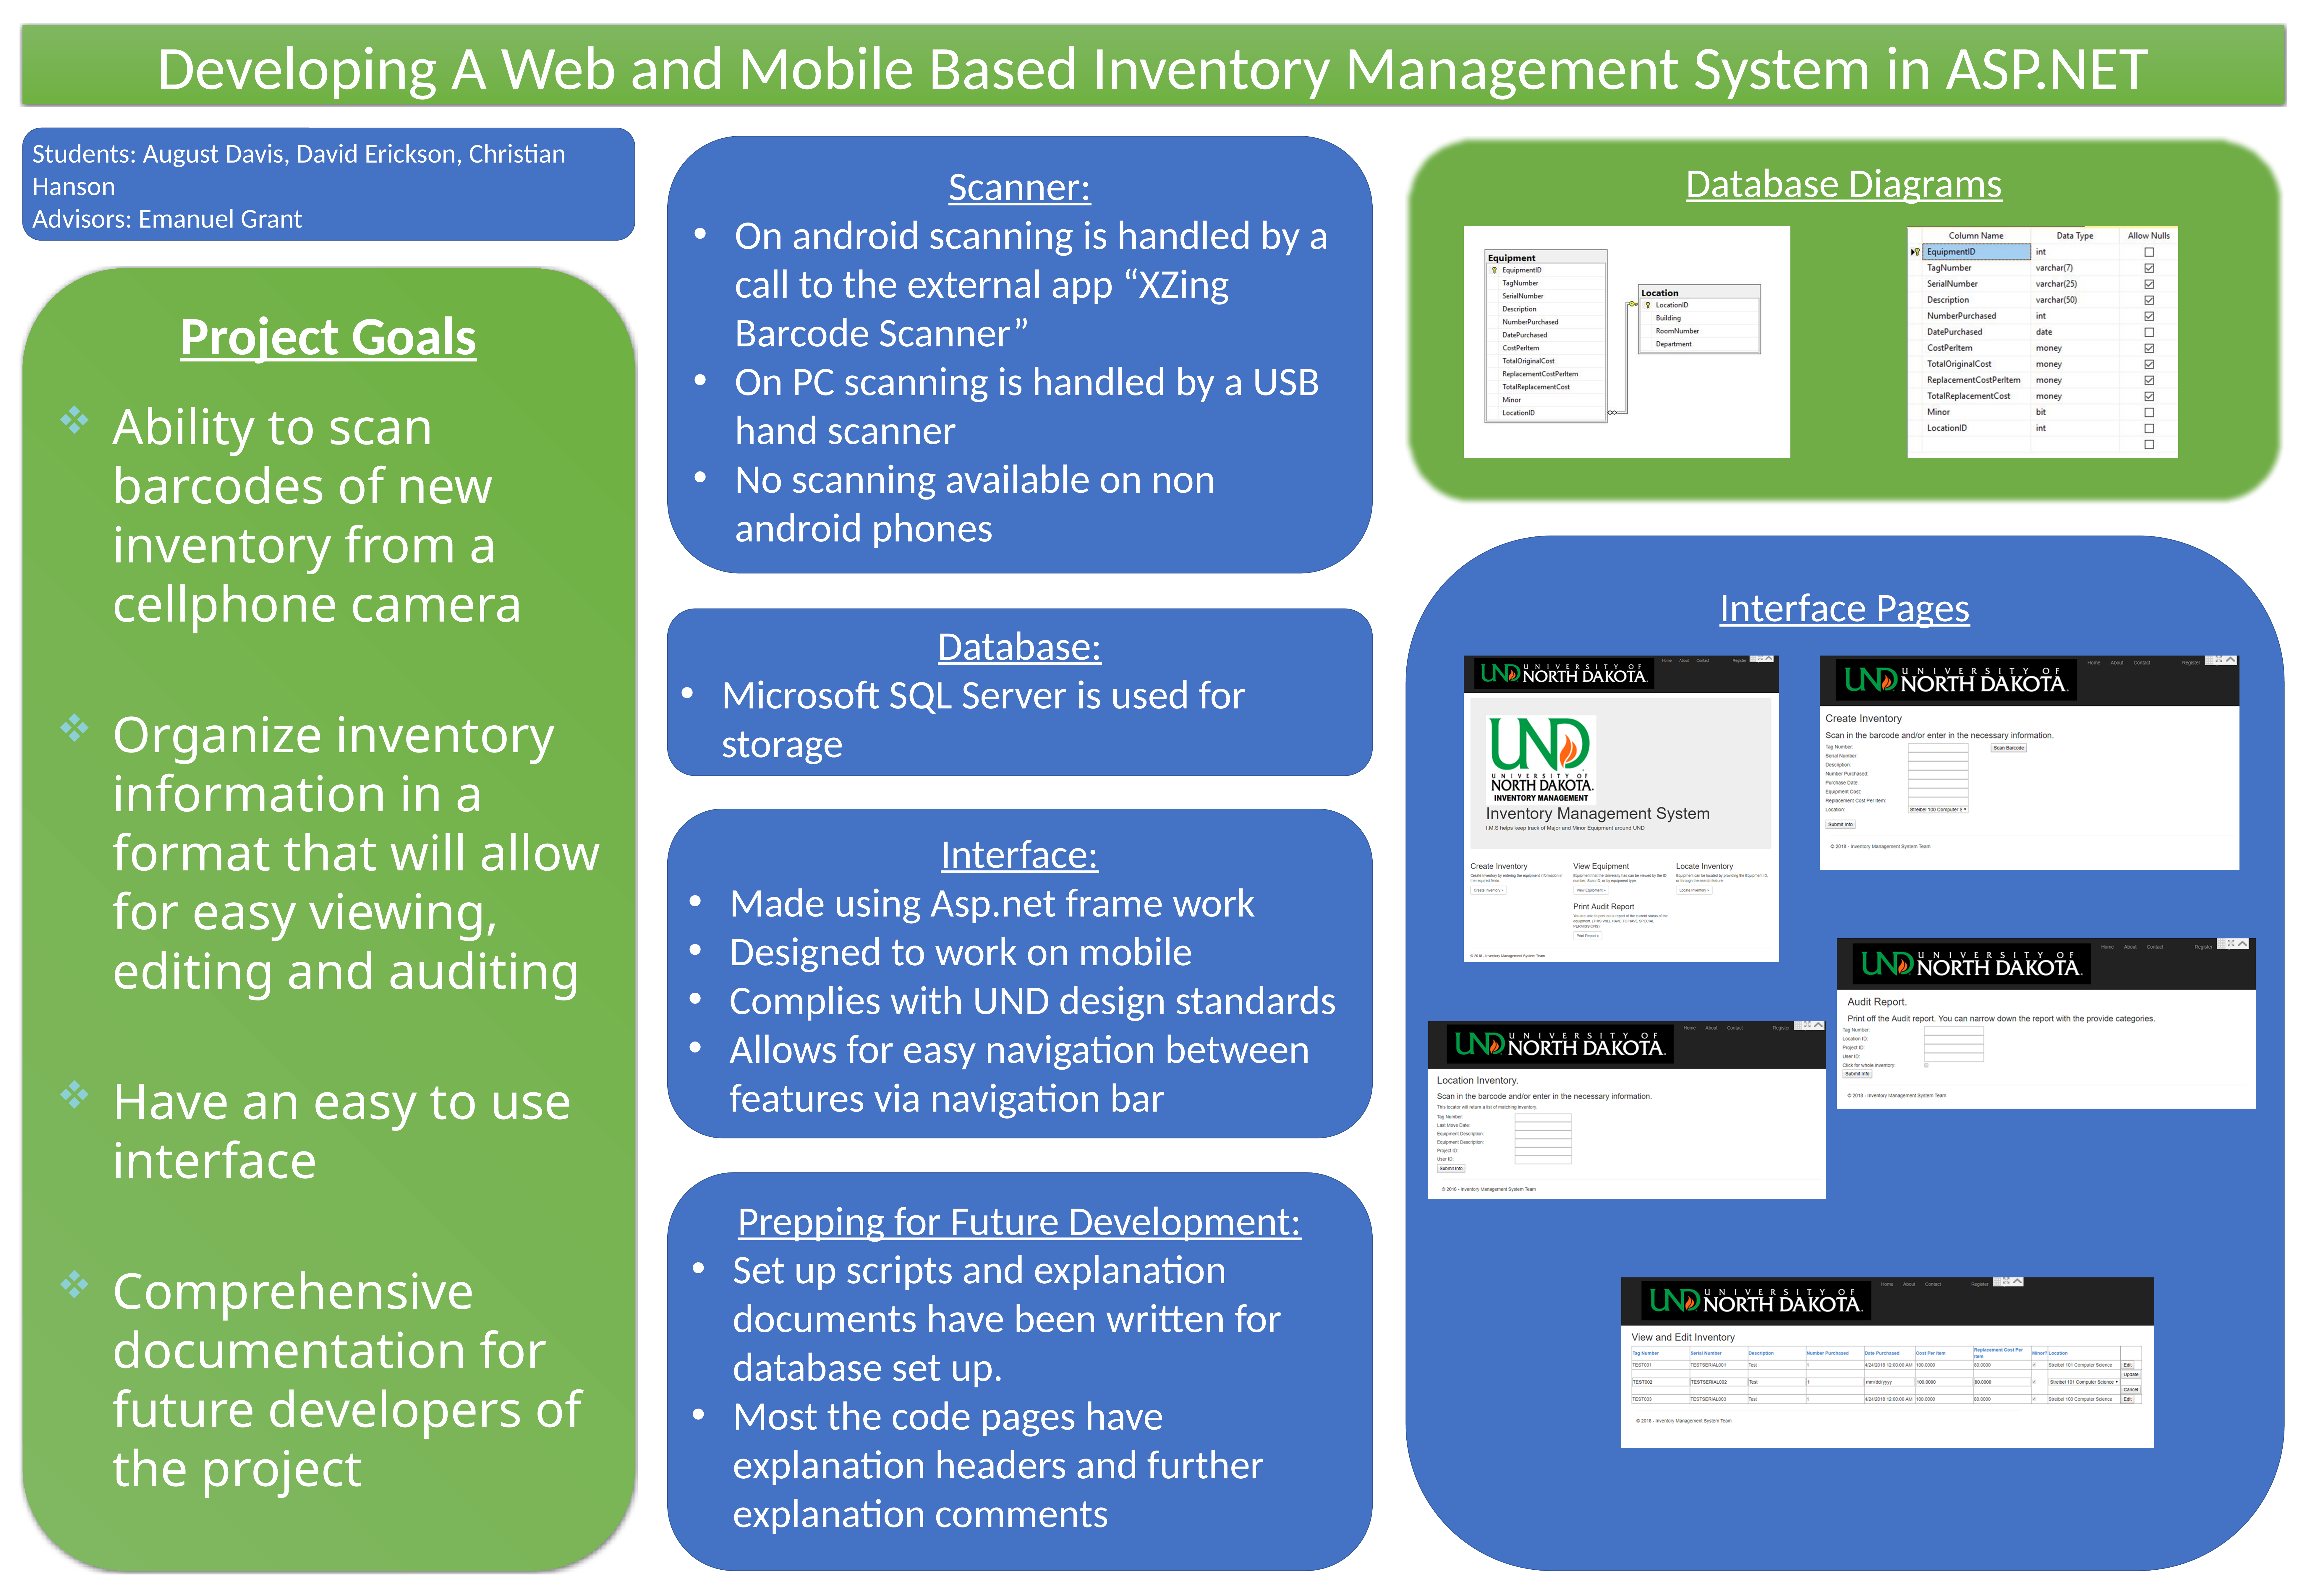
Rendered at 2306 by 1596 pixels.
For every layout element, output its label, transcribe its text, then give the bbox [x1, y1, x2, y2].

text_box Students: August Davis, David Erickson, Christian Hanson Advisors: Emanuel Grant [22, 127, 635, 241]
text_box Database: Microsoft SQL Server is used for storage [667, 608, 1373, 776]
text_box Developing A Web and Mobile Based Inventory Management System in ASP.NET [22, 25, 2284, 104]
picture [1621, 1277, 2154, 1448]
text_box Scanner: On android scanning is handled by a call to the external app “XZing Barcode Scanner” On PC scanning is handled by a USB hand scanner No scanning available on non android phones [667, 136, 1373, 574]
text_box Prepping for Future Development: Set up scripts and explanation documents have been written for database set up. Most the code pages have explanation headers and further explanation comments [667, 1172, 1373, 1571]
text_box Interface Pages [1405, 535, 2285, 1571]
picture [1907, 226, 2178, 458]
picture [1820, 656, 2239, 870]
picture [1837, 938, 2256, 1109]
picture [1428, 1021, 1826, 1199]
picture [1464, 226, 1790, 458]
text_box Project Goals Ability to scan barcodes of new inventory from a cellphone camera Organize inventory information in a format that will allow for easy viewing, editing and auditing Have an easy to use interface Comprehensive documentation for future developers of the project [22, 268, 635, 1571]
text_box Interface: Made using Asp.net frame work Designed to work on mobile Complies with UND design standards Allows for easy navigation between features via navigation bar [667, 809, 1373, 1138]
picture [1464, 656, 1779, 962]
text_box Database Diagrams [1413, 145, 2275, 496]
